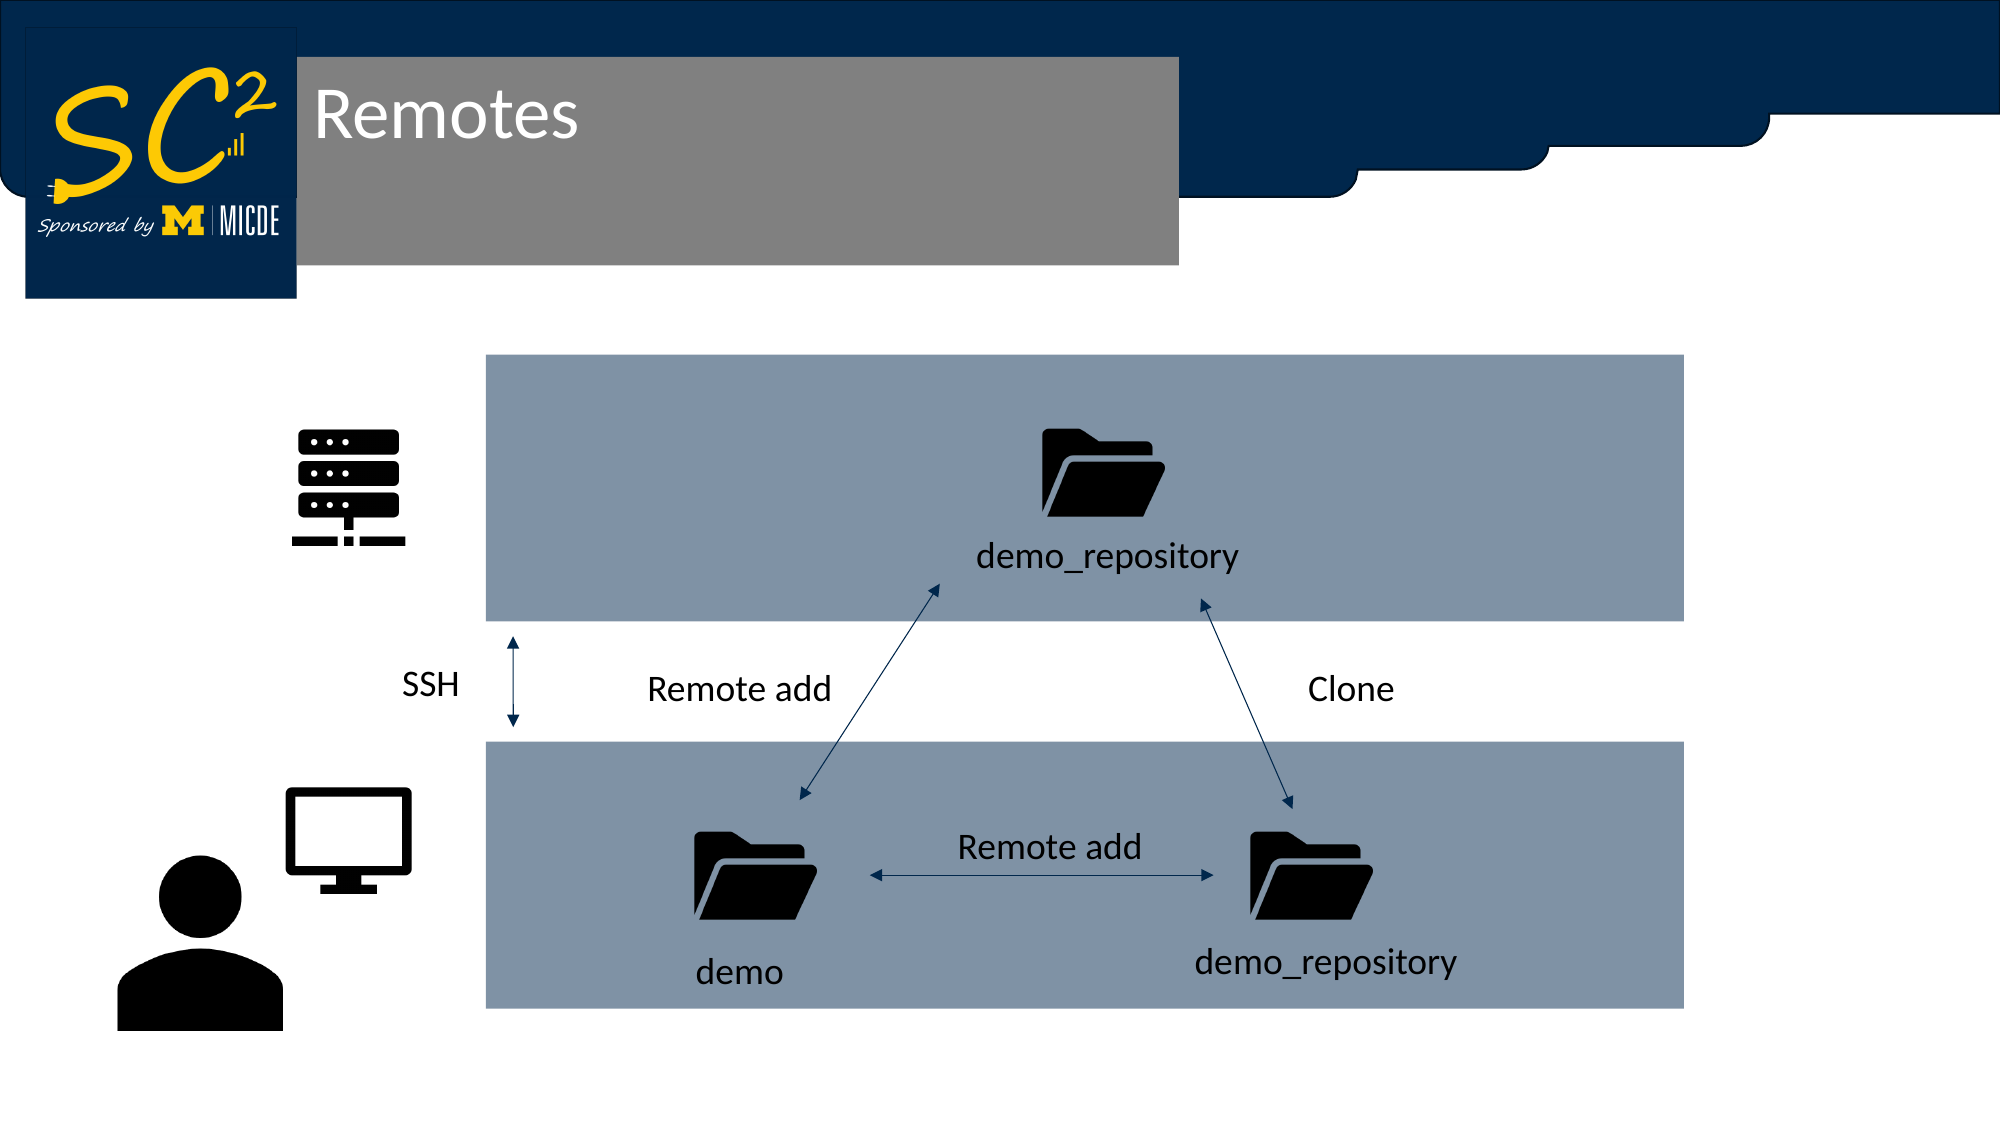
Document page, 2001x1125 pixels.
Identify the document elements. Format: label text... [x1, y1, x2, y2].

text_box Remotes [298, 56, 596, 162]
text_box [1201, 598, 1293, 809]
text_box demo [680, 951, 799, 1000]
picture [680, 800, 831, 951]
text_box SSH [387, 651, 475, 711]
picture [273, 412, 424, 563]
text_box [799, 583, 940, 801]
picture [25, 27, 297, 299]
text_box [297, 56, 1180, 266]
picture [1236, 800, 1387, 951]
text_box demo_repository [1179, 929, 1473, 989]
text_box demo_repository [961, 523, 1255, 584]
text_box Remote add [942, 814, 1158, 875]
text_box [485, 741, 1685, 1010]
picture [1028, 397, 1179, 548]
text_box [0, 0, 2000, 198]
text_box [485, 353, 1685, 622]
picture [76, 765, 424, 1067]
text_box Clone [1293, 656, 1410, 716]
text_box Remote add [632, 656, 799, 716]
